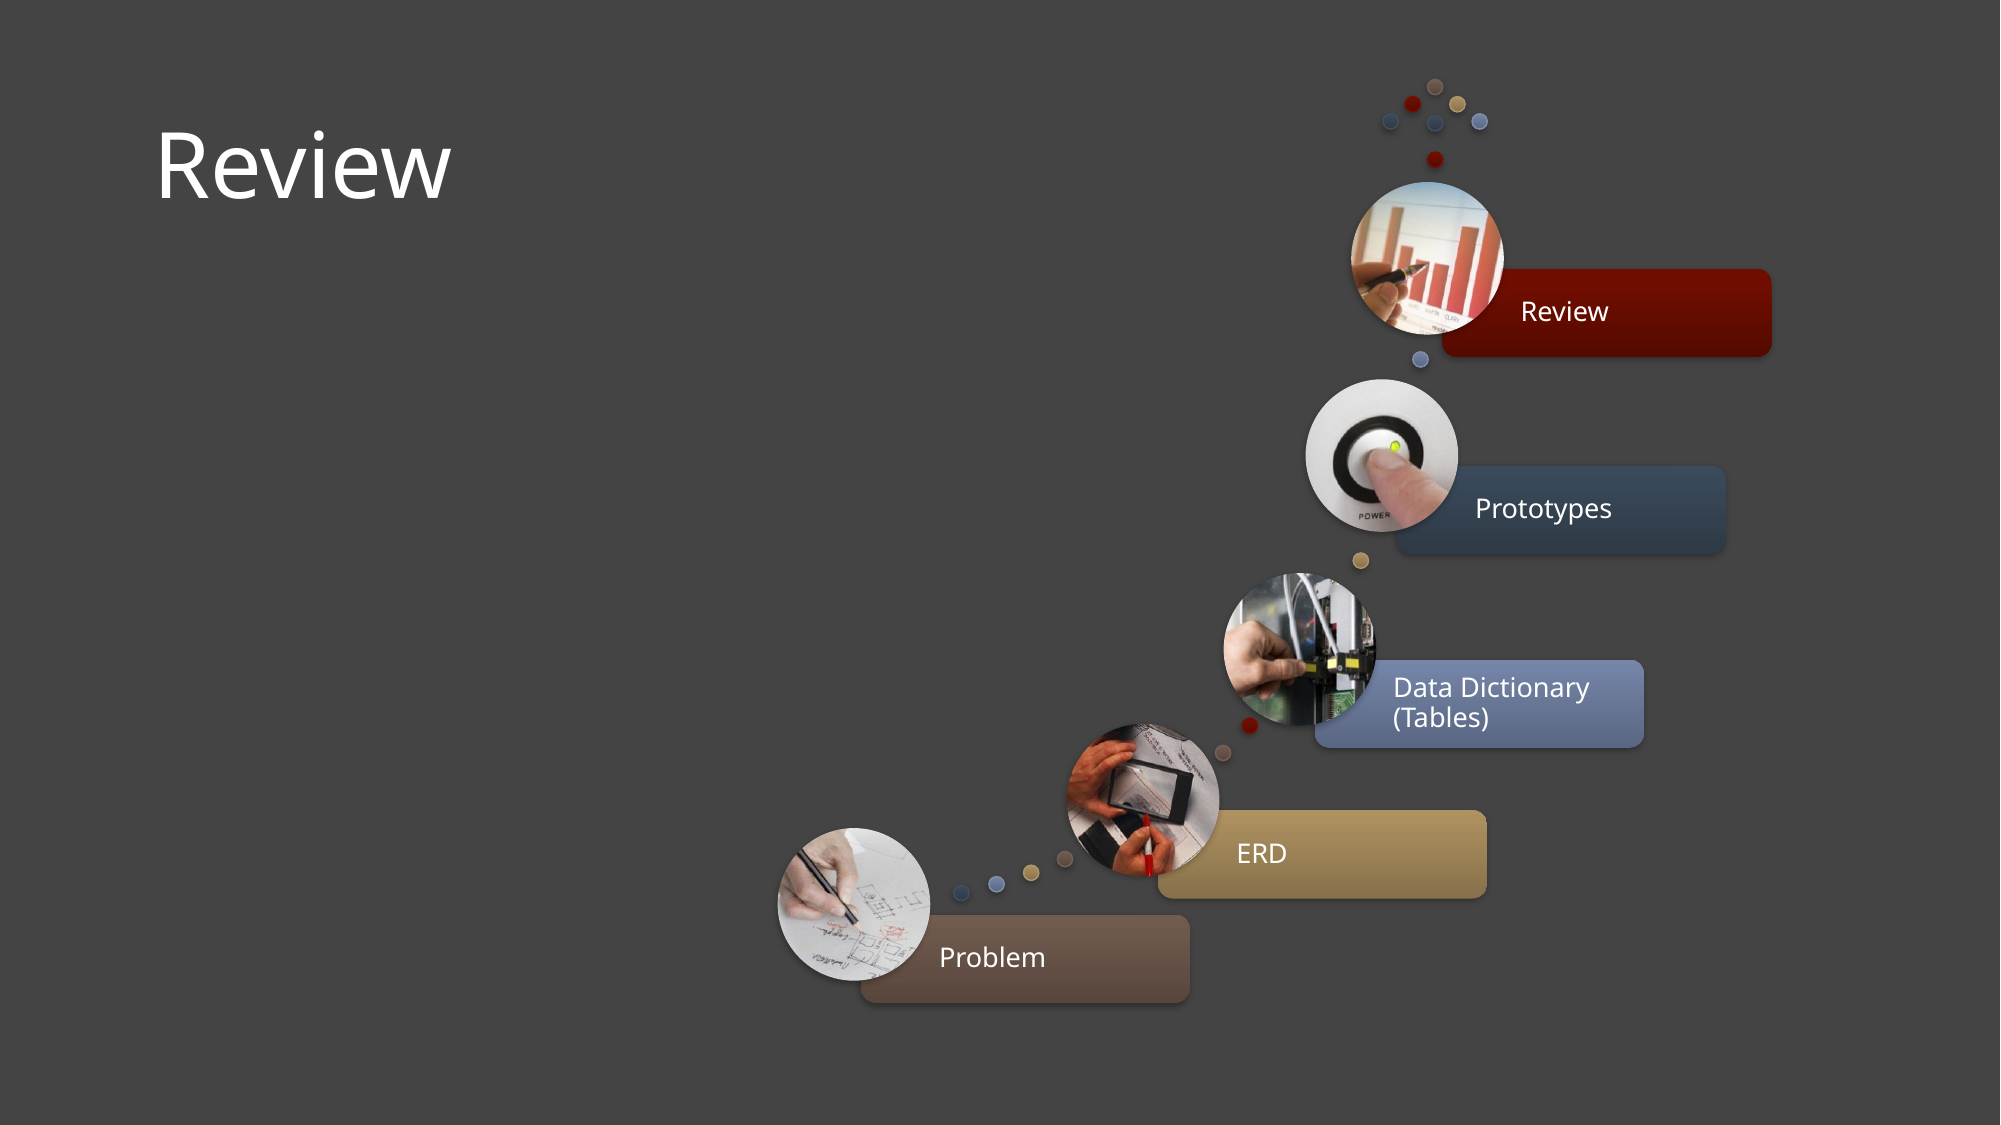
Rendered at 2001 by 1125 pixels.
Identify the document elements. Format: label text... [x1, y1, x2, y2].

title Review [138, 60, 644, 278]
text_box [649, 44, 1900, 1038]
